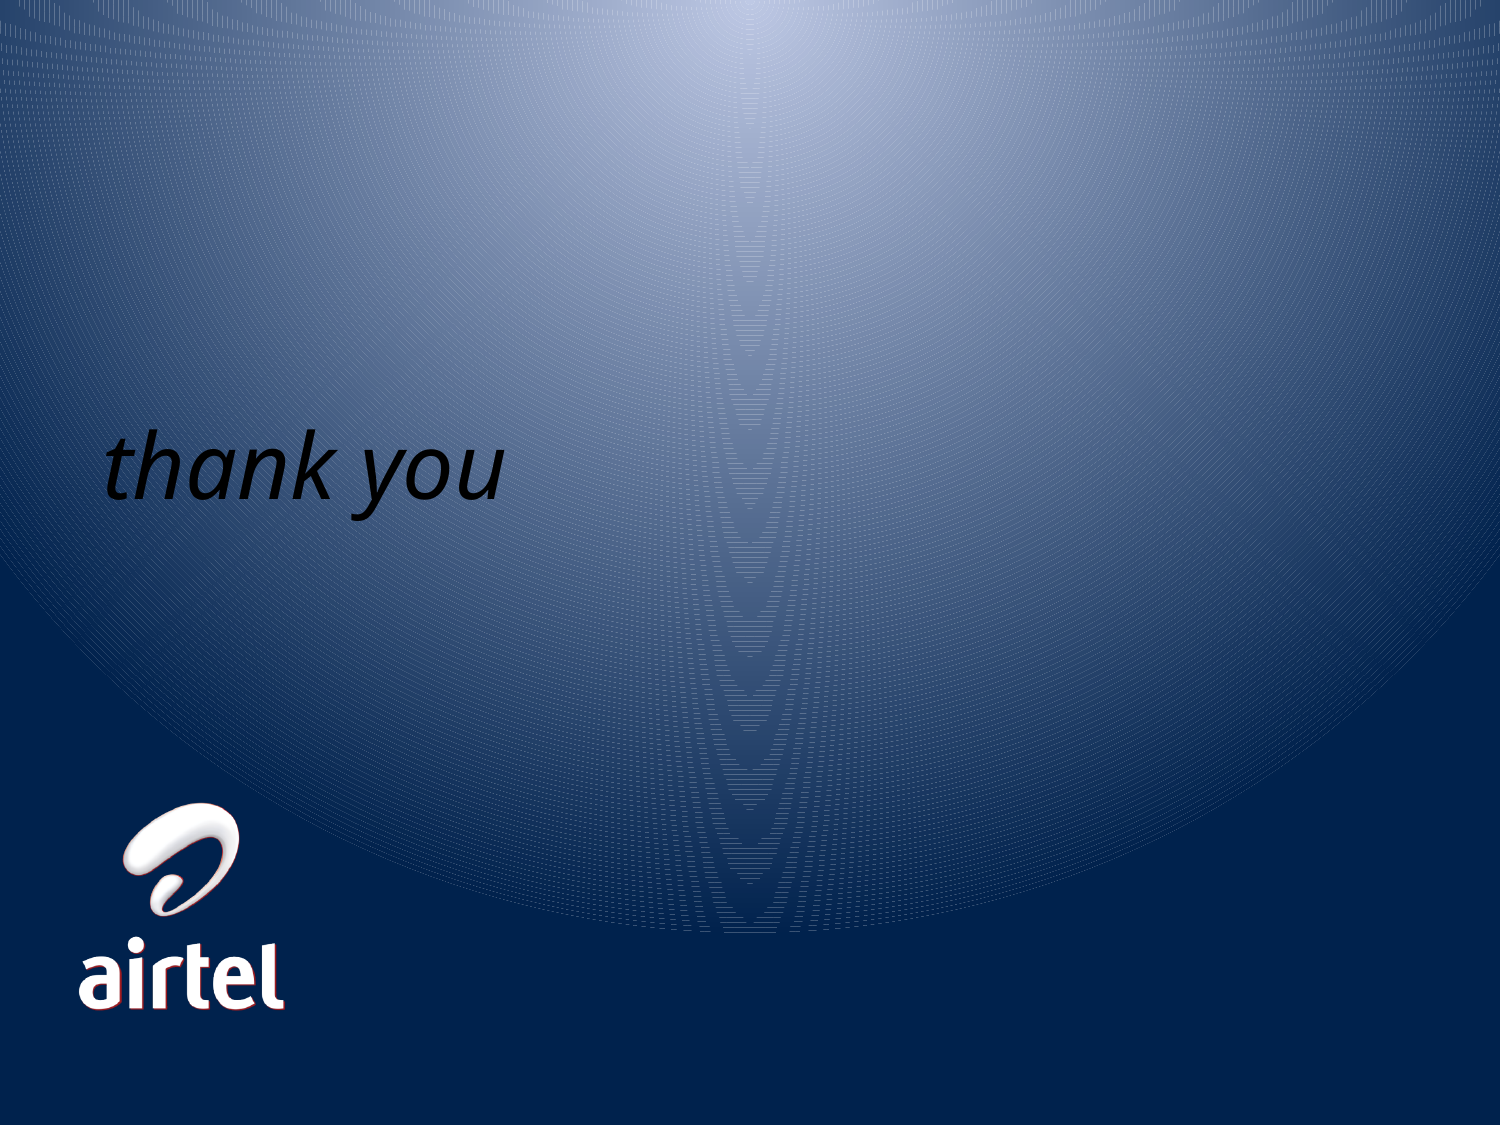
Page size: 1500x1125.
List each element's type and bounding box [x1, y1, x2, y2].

picture [24, 749, 338, 1063]
